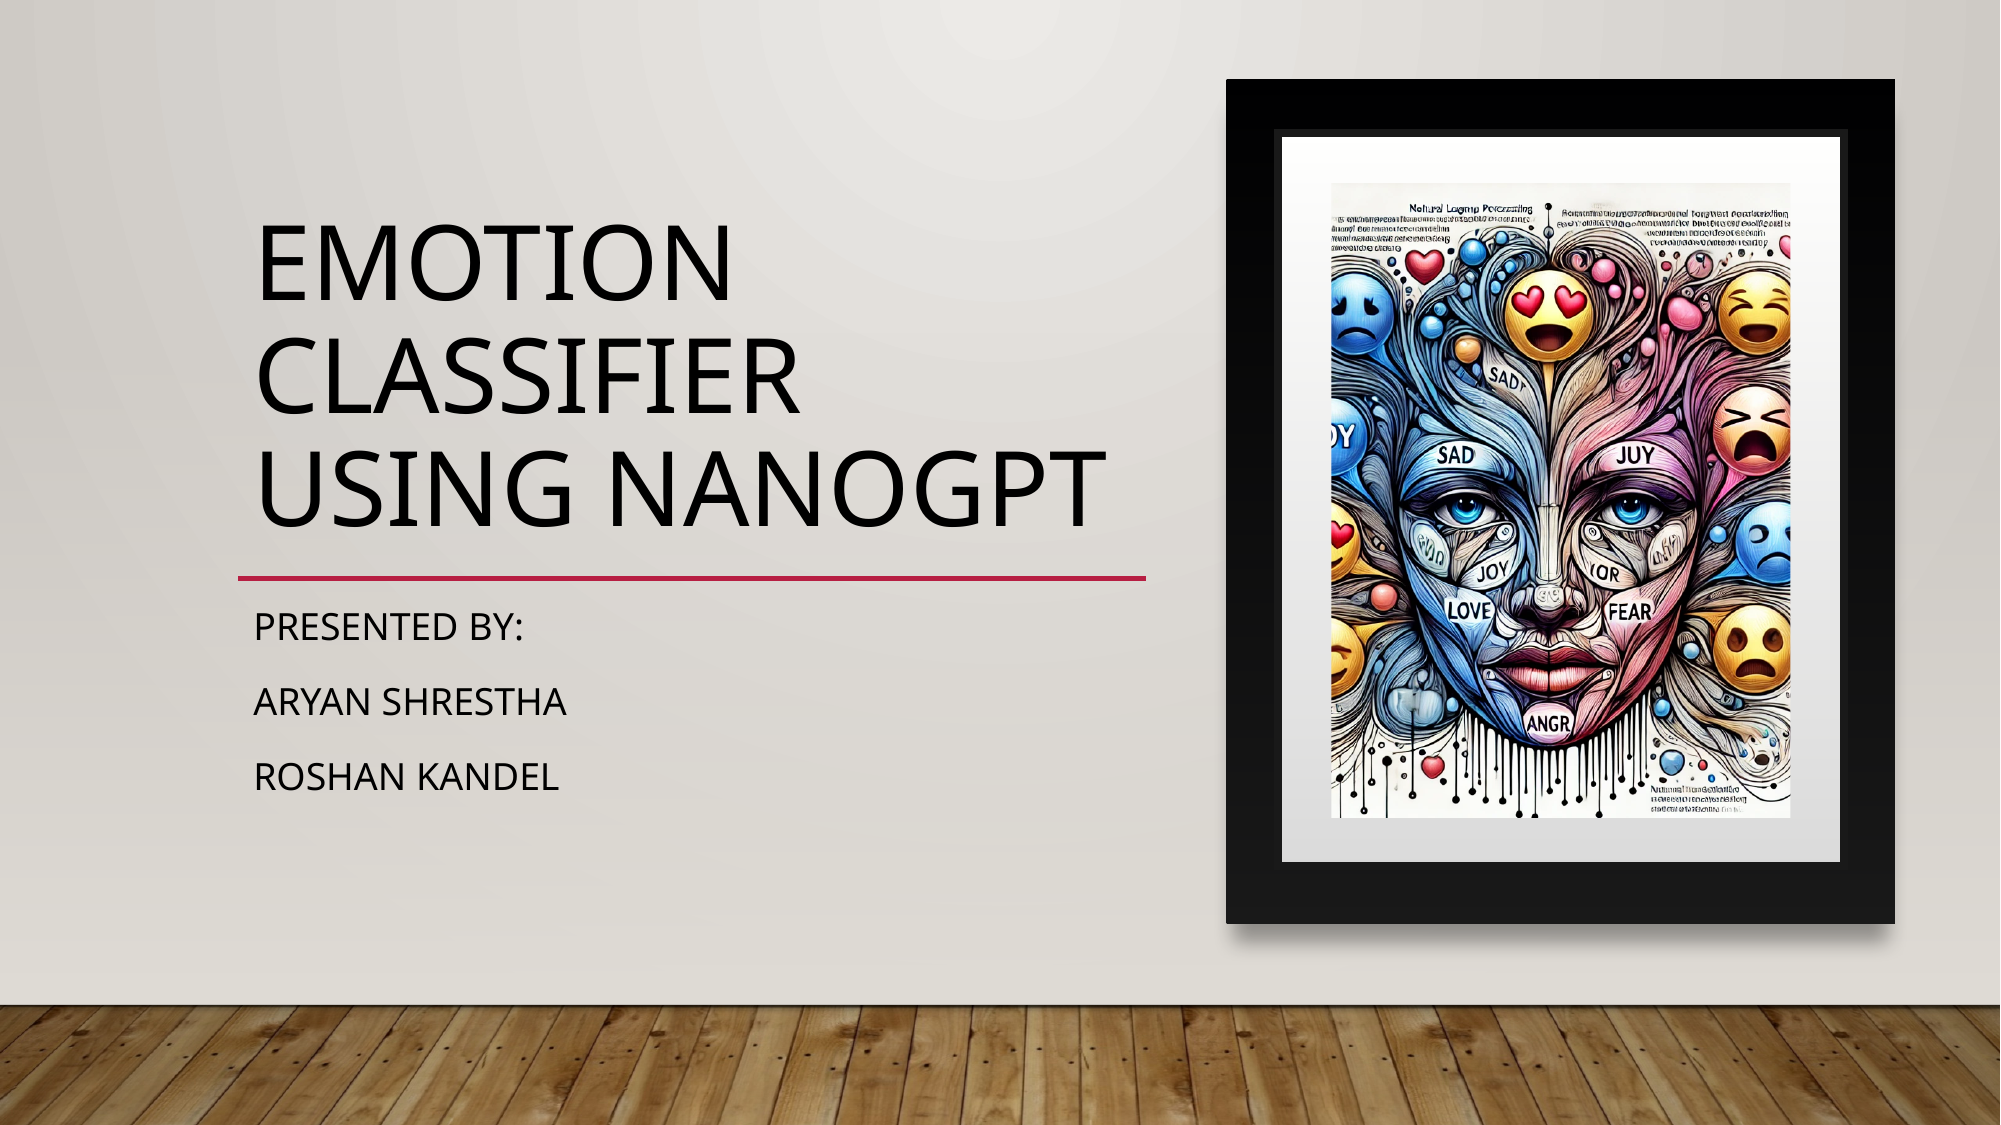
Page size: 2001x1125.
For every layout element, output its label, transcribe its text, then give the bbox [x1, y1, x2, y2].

picture [1331, 182, 1791, 818]
text_box [0, 330, 2000, 1004]
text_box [1226, 78, 1896, 924]
text_box [0, 0, 2000, 330]
title Emotion Classifier using nanogpt [238, 160, 1145, 549]
subtitle Presented by: Aryan Shrestha Roshan Kandel [238, 581, 1146, 843]
picture [0, 1006, 2000, 1125]
